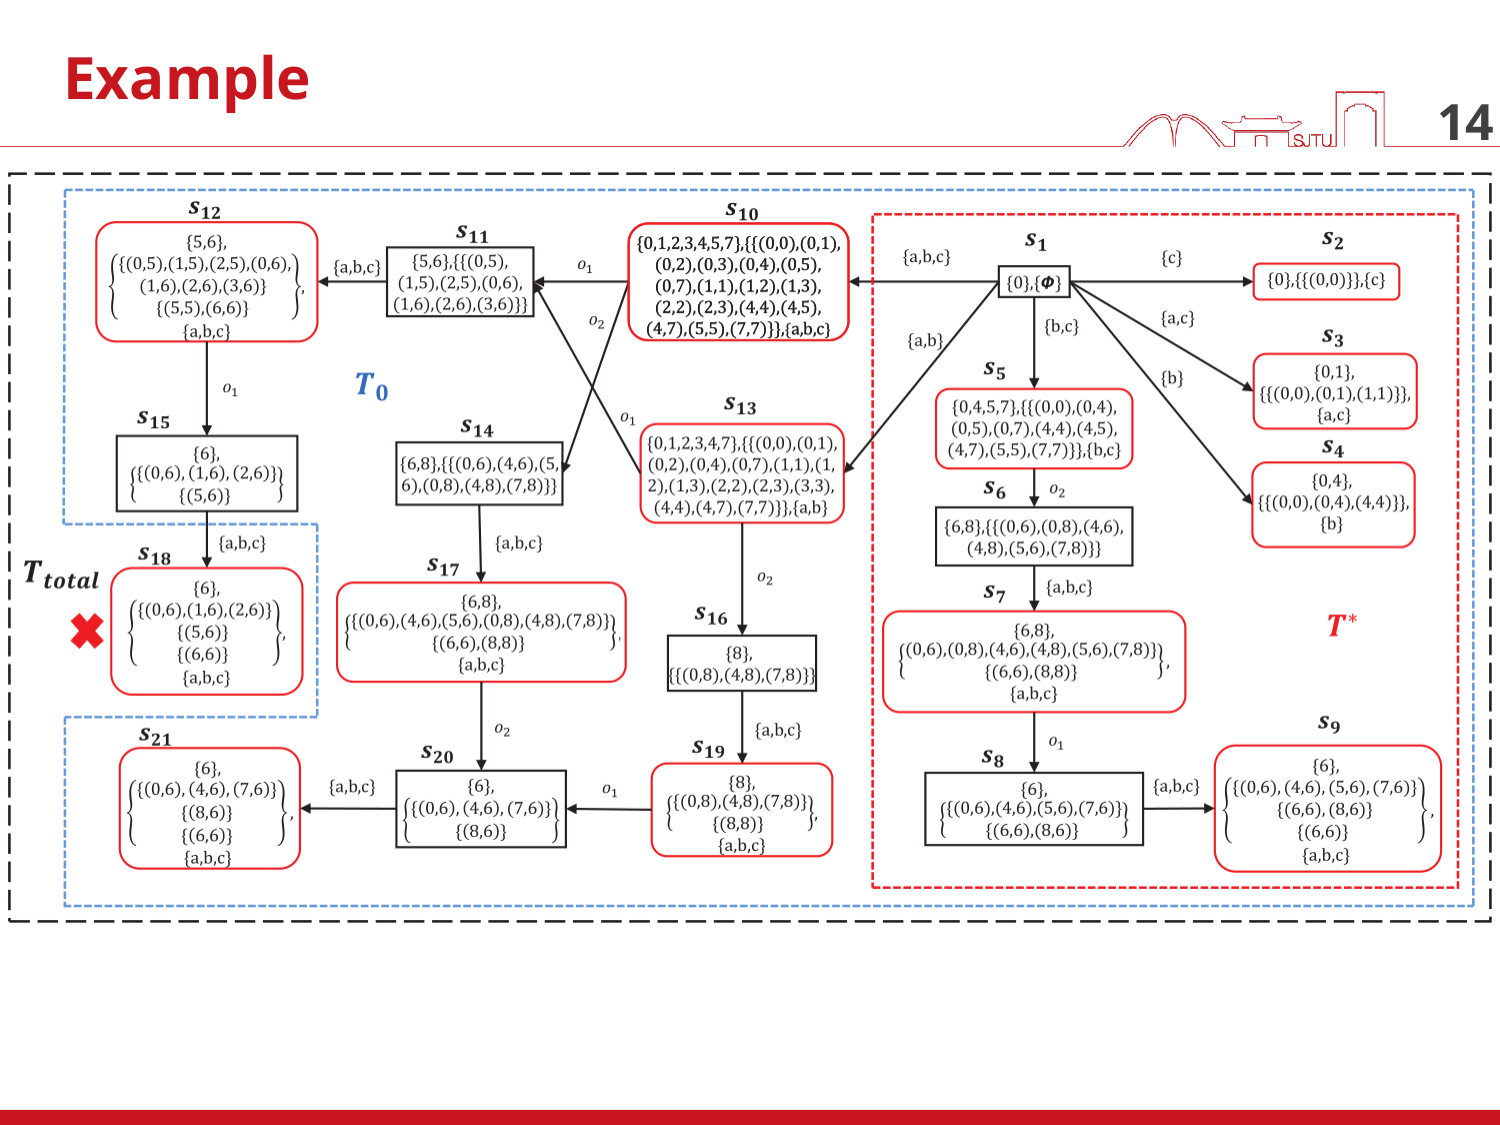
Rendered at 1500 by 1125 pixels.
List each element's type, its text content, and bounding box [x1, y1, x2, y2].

picture [0, 164, 1500, 931]
text_box 14 [1422, 83, 1500, 158]
text_box Example [48, 41, 1423, 137]
picture [0, 91, 1422, 147]
